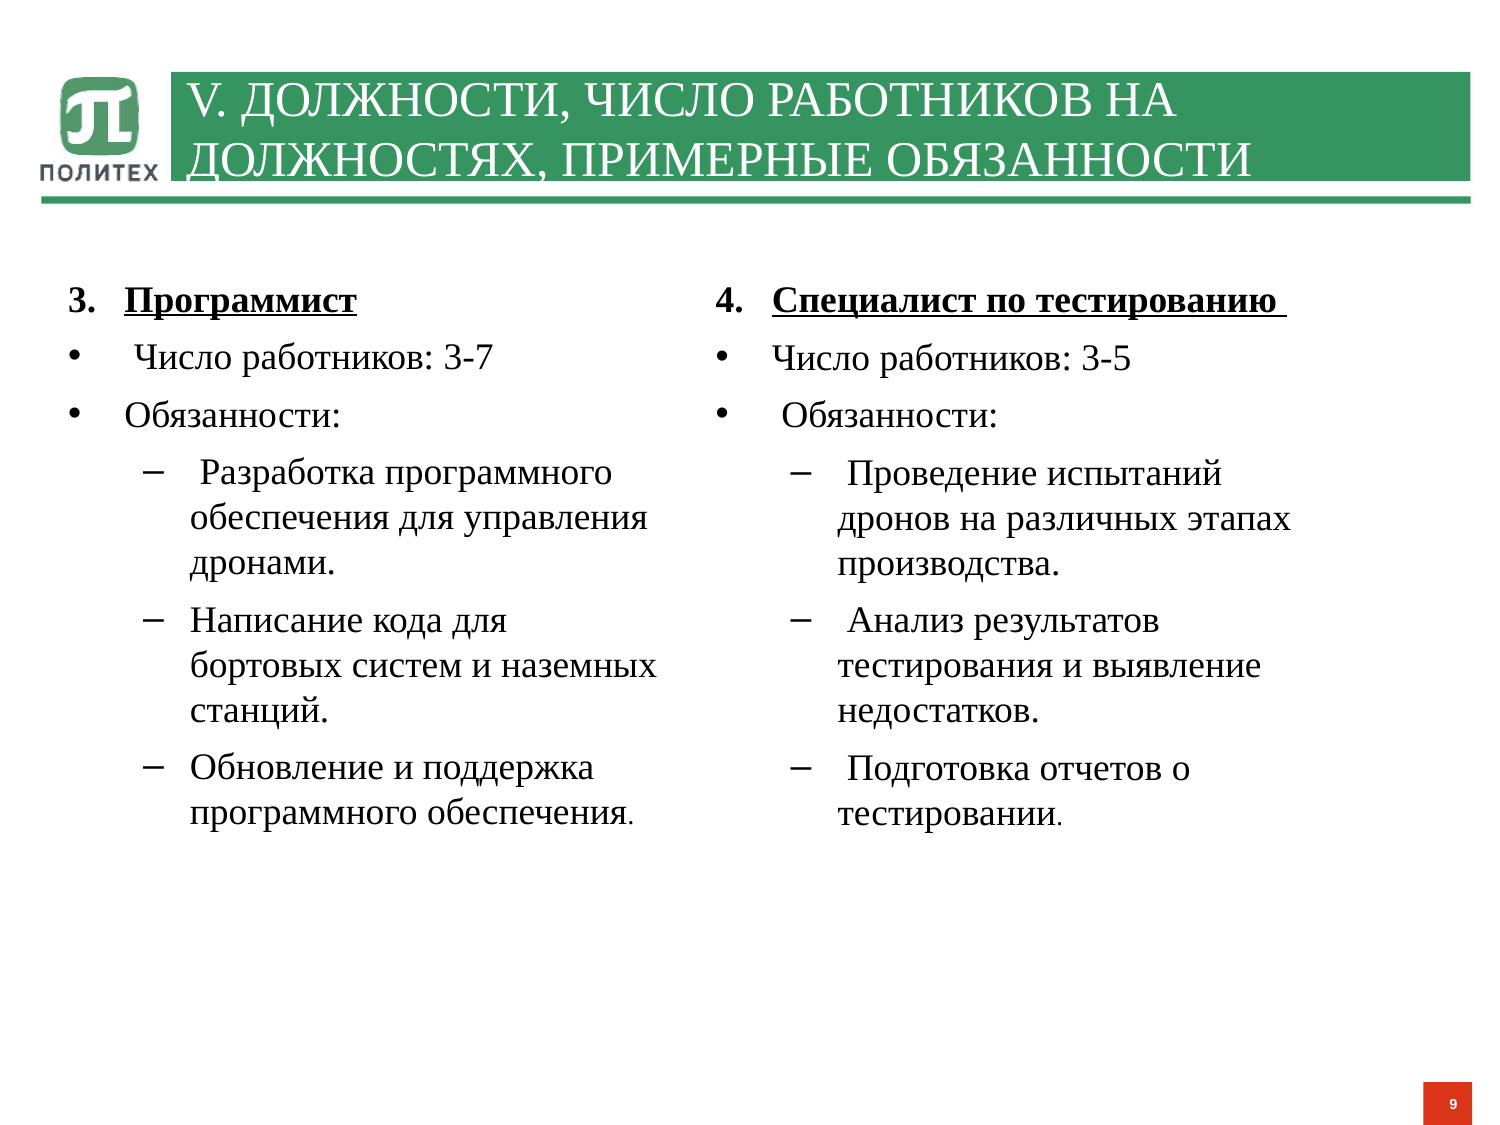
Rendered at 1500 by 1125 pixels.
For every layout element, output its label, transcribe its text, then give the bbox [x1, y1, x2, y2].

slide_number 9 [1423, 1082, 1473, 1125]
picture [37, 70, 162, 184]
list Программист Число работников: 3-7 Обязанности: Разработка программного обеспечения для управления дронами. Написание кода для бортовых систем и наземных станций. Обновление и поддержка программного обеспечения. [53, 267, 680, 1083]
title V. должности, число работников на должностях, примерные обязанности [171, 71, 1471, 181]
text_box Специалист по тестированию Число работников: 3-5 Обязанности: Проведение испытаний дронов на различных этапах производства. Анализ результатов тестирования и выявление недостатков. Подготовка отчетов о тестировании. [700, 267, 1327, 1083]
